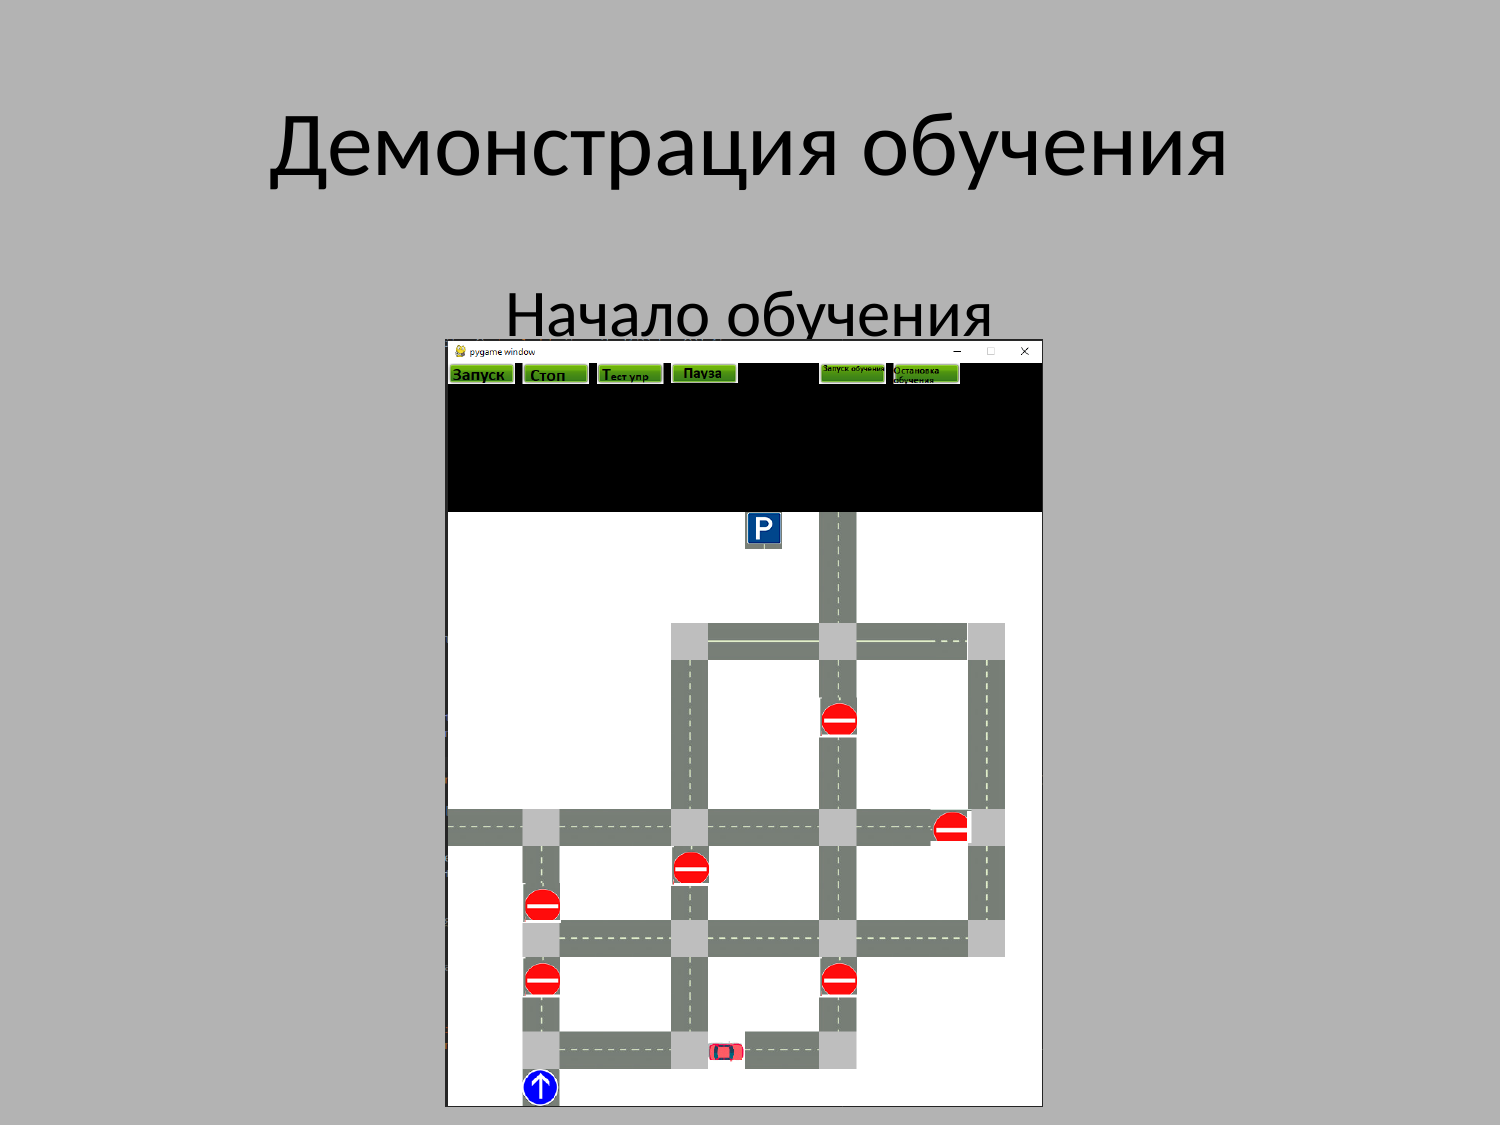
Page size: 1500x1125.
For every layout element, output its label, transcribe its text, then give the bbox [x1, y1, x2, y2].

list Начало обучения [75, 262, 1425, 1005]
picture [445, 339, 1044, 1107]
title Демонстрация обучения [75, 45, 1425, 233]
